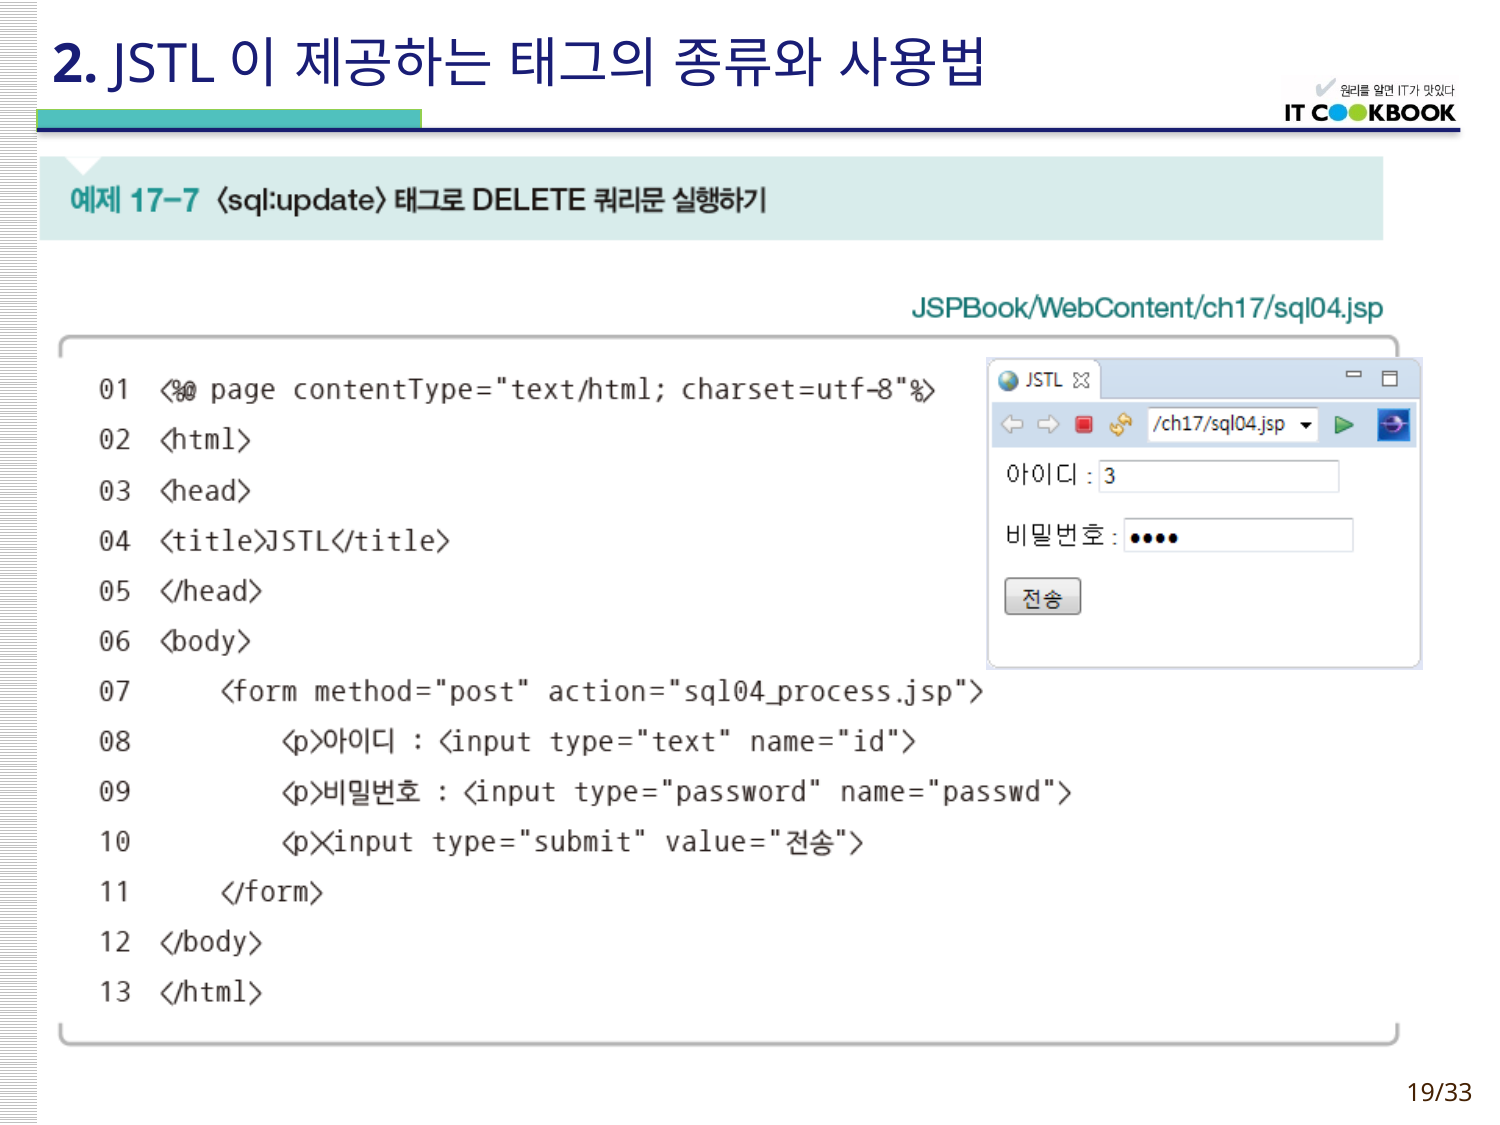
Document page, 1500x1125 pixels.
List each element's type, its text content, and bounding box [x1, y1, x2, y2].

picture [42, 285, 1406, 1055]
picture [1281, 75, 1459, 123]
picture [36, 152, 1385, 243]
title 2. JSTL이 제공하는 태그의 종류와 사용법 [37, 13, 1278, 109]
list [985, 357, 1423, 671]
